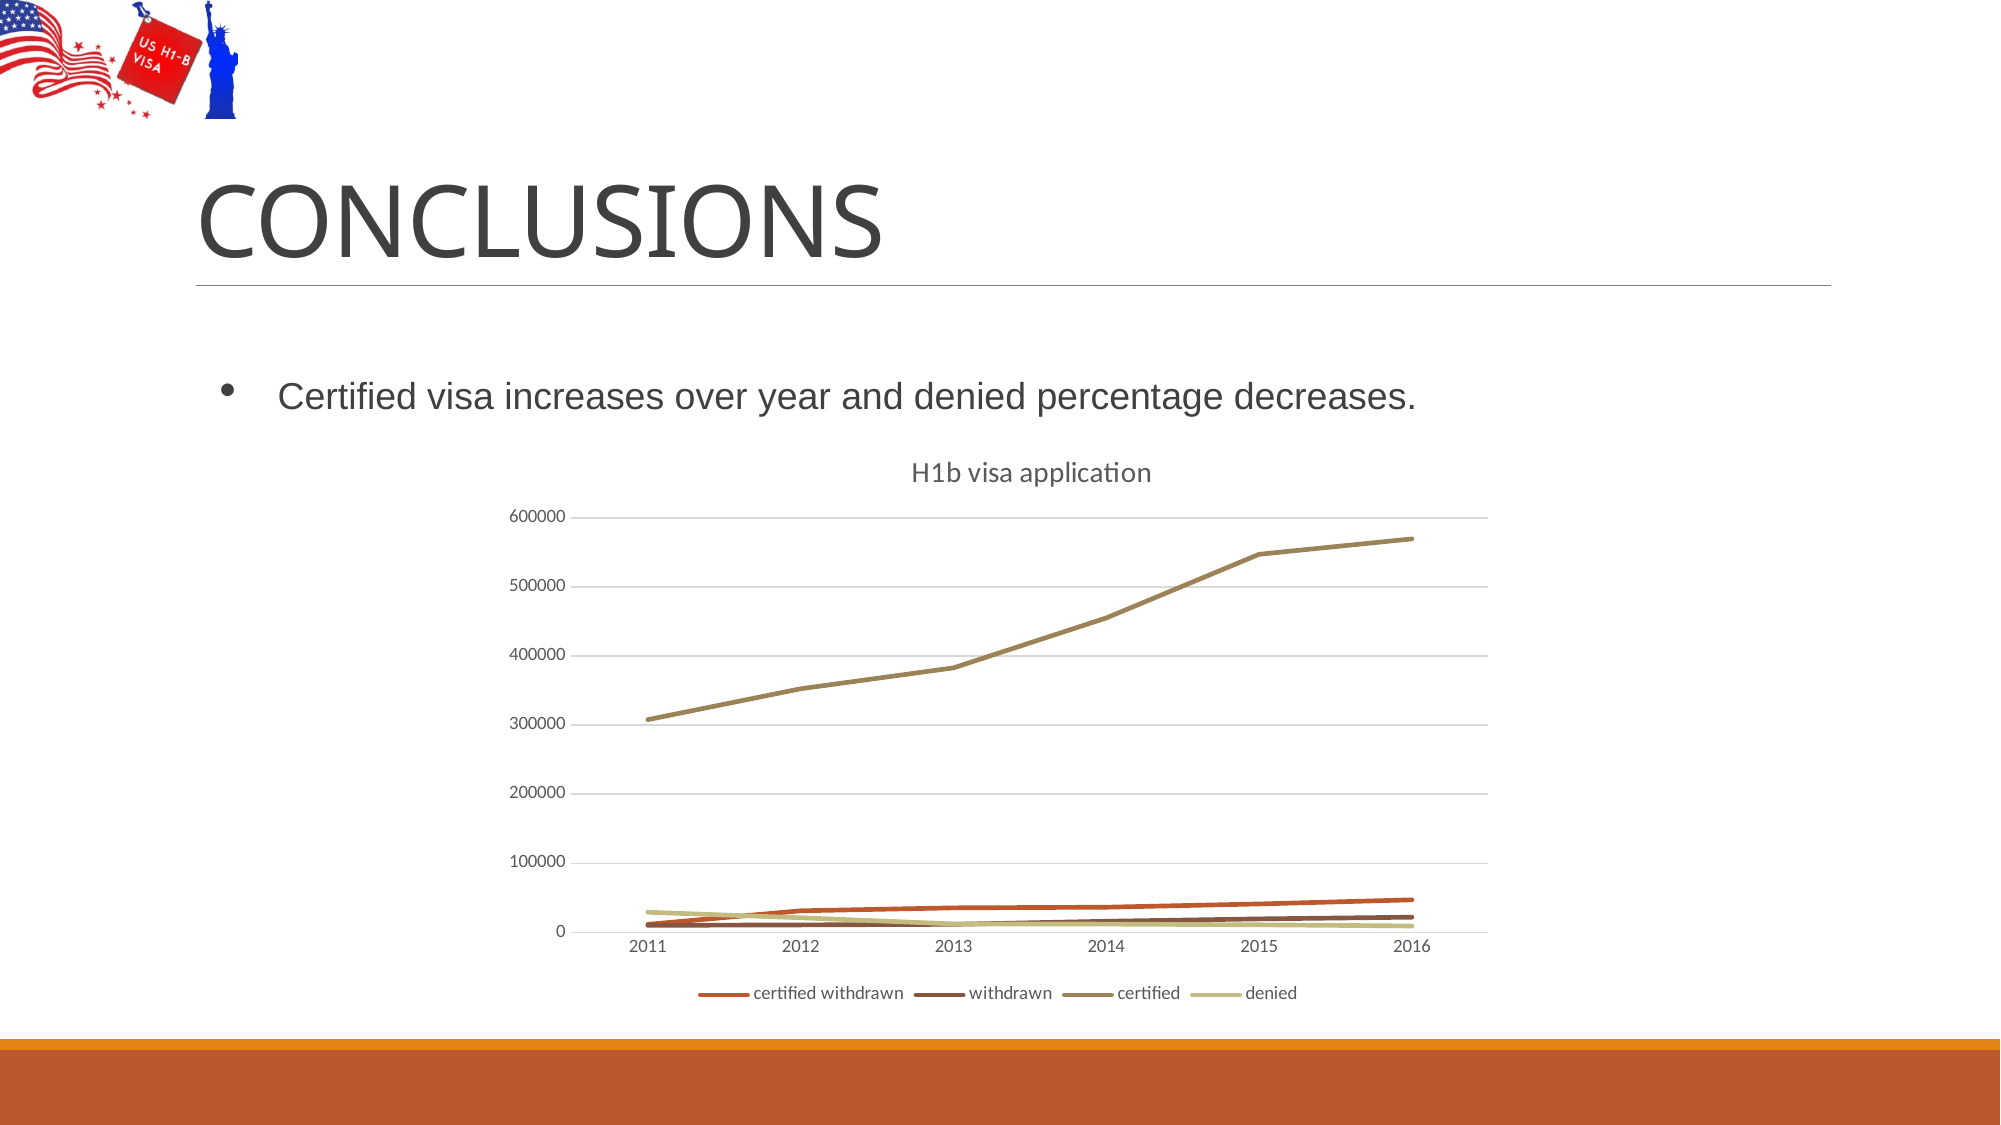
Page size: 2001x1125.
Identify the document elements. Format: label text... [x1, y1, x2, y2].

text_box Certified visa increases over year and denied percentage decreases. [206, 319, 1830, 425]
picture [0, 0, 238, 120]
title CONCLUSIONS [180, 47, 1830, 285]
chart [488, 429, 1510, 1011]
